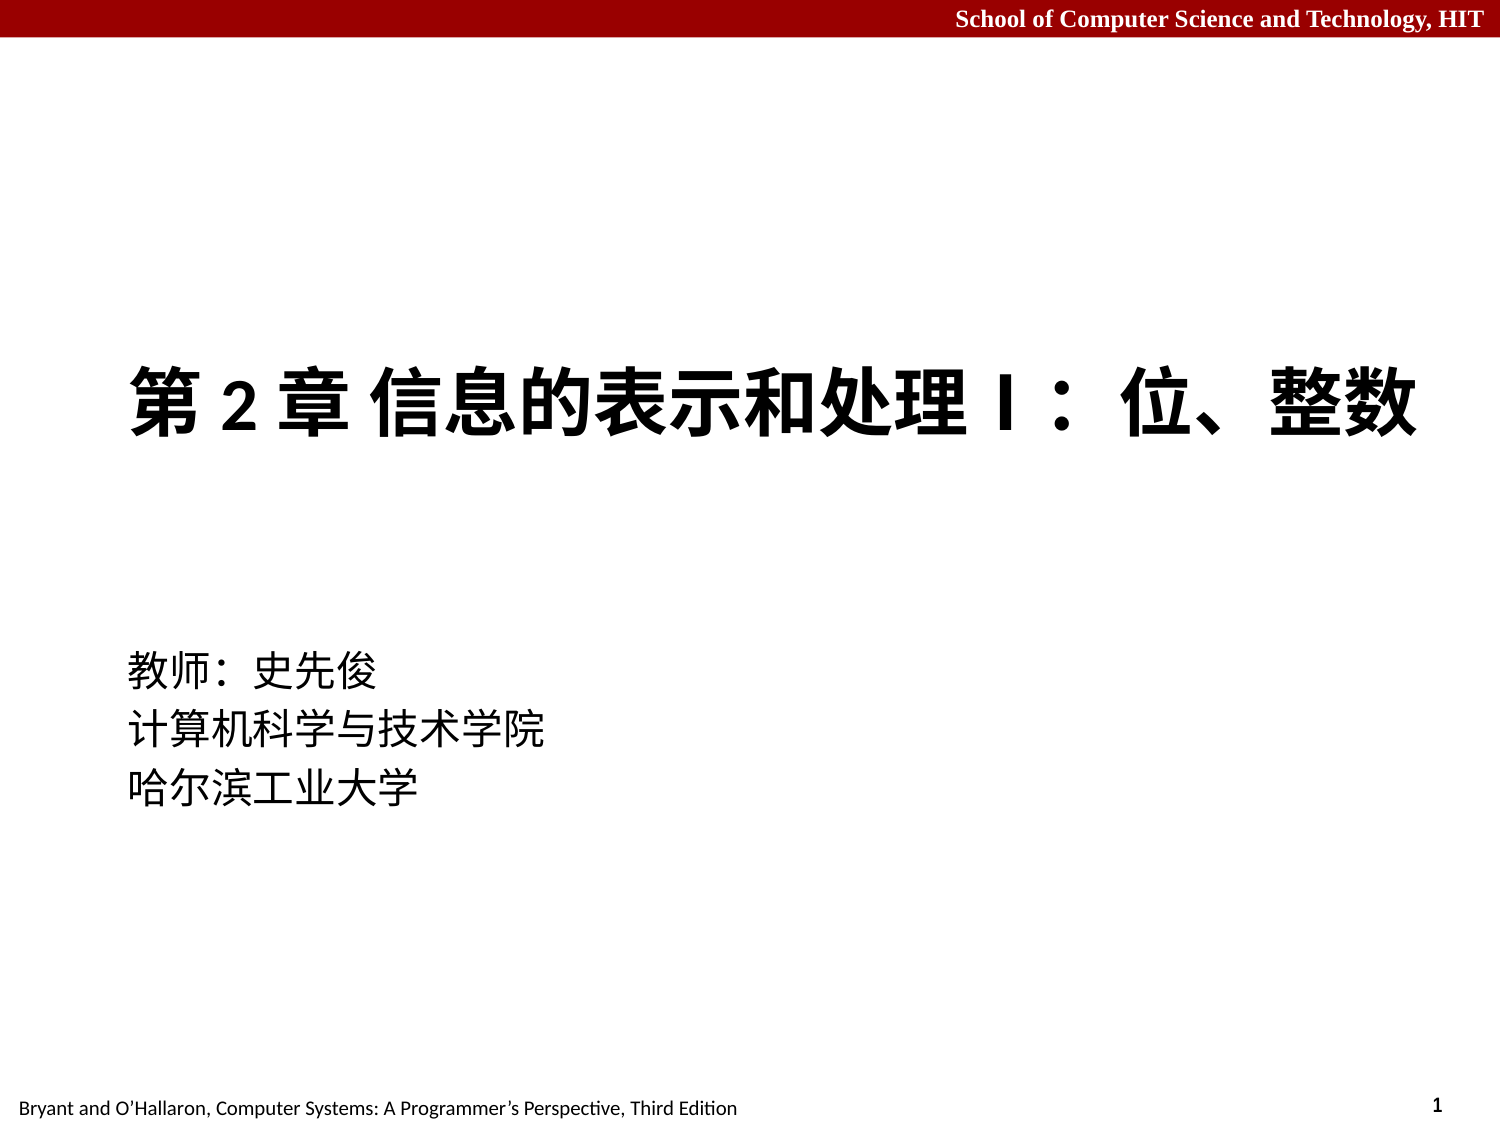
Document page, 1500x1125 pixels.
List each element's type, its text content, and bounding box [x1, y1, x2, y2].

title 第2章 信息的表示和处理Ⅰ：位、整数 [112, 279, 1488, 522]
subtitle 教师：史先俊 计算机科学与技术学院 哈尔滨工业大学 [112, 637, 1373, 926]
